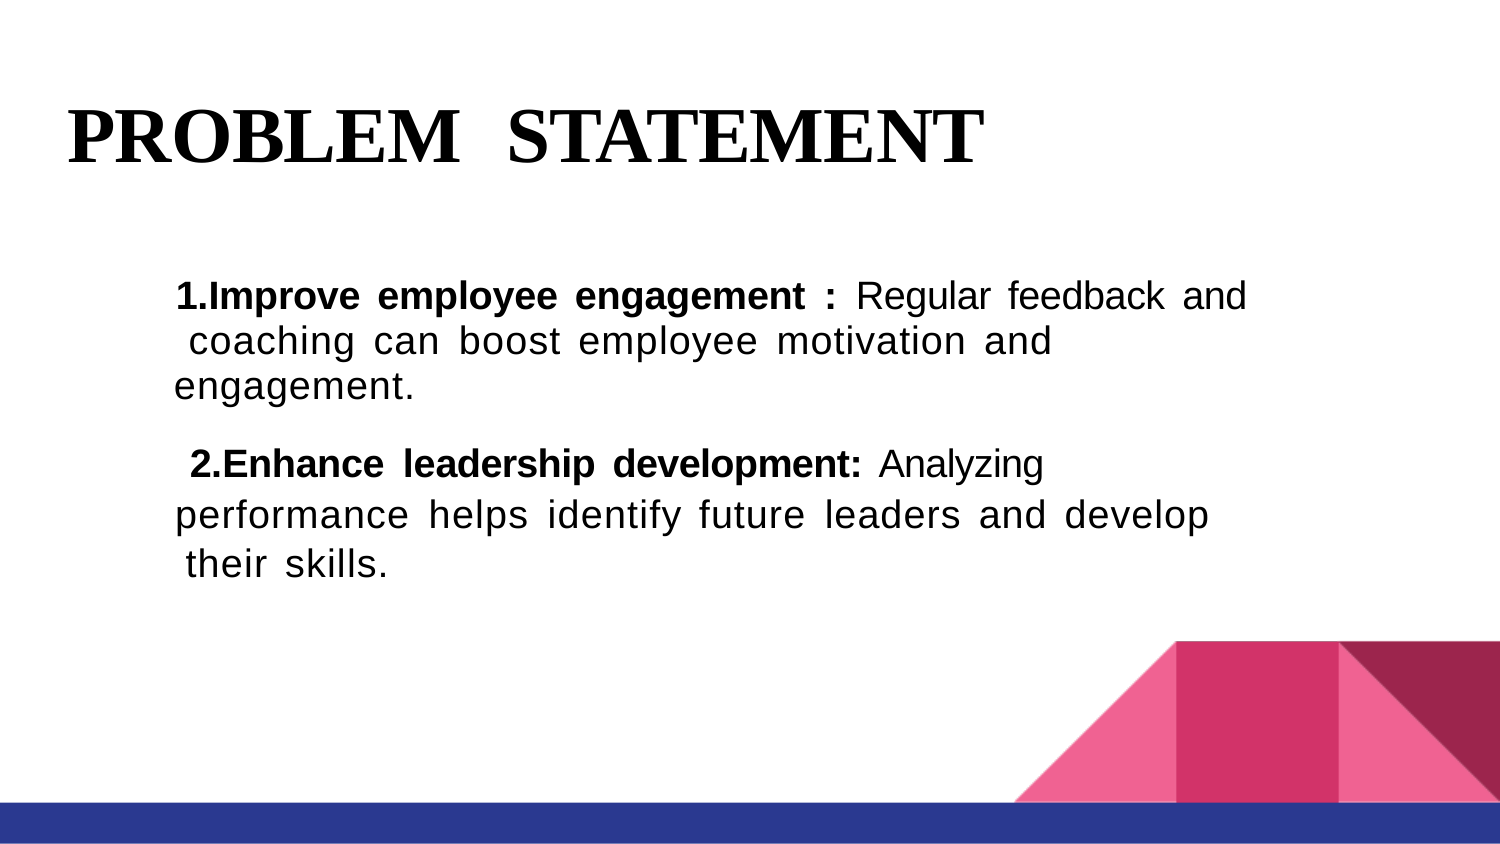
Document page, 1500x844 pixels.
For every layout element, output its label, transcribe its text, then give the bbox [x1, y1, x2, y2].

text_box [0, 802, 1500, 844]
text_box PROBLEM STATEMENT [65, 100, 998, 179]
text_box 1.Improve employee engagement : Regular feedback and coaching can boost employee motivation and engagement. 2.Enhance leadership development: Analyzing performance helps identify future leaders and develop their skills. [171, 271, 1252, 588]
picture [1014, 640, 1500, 803]
